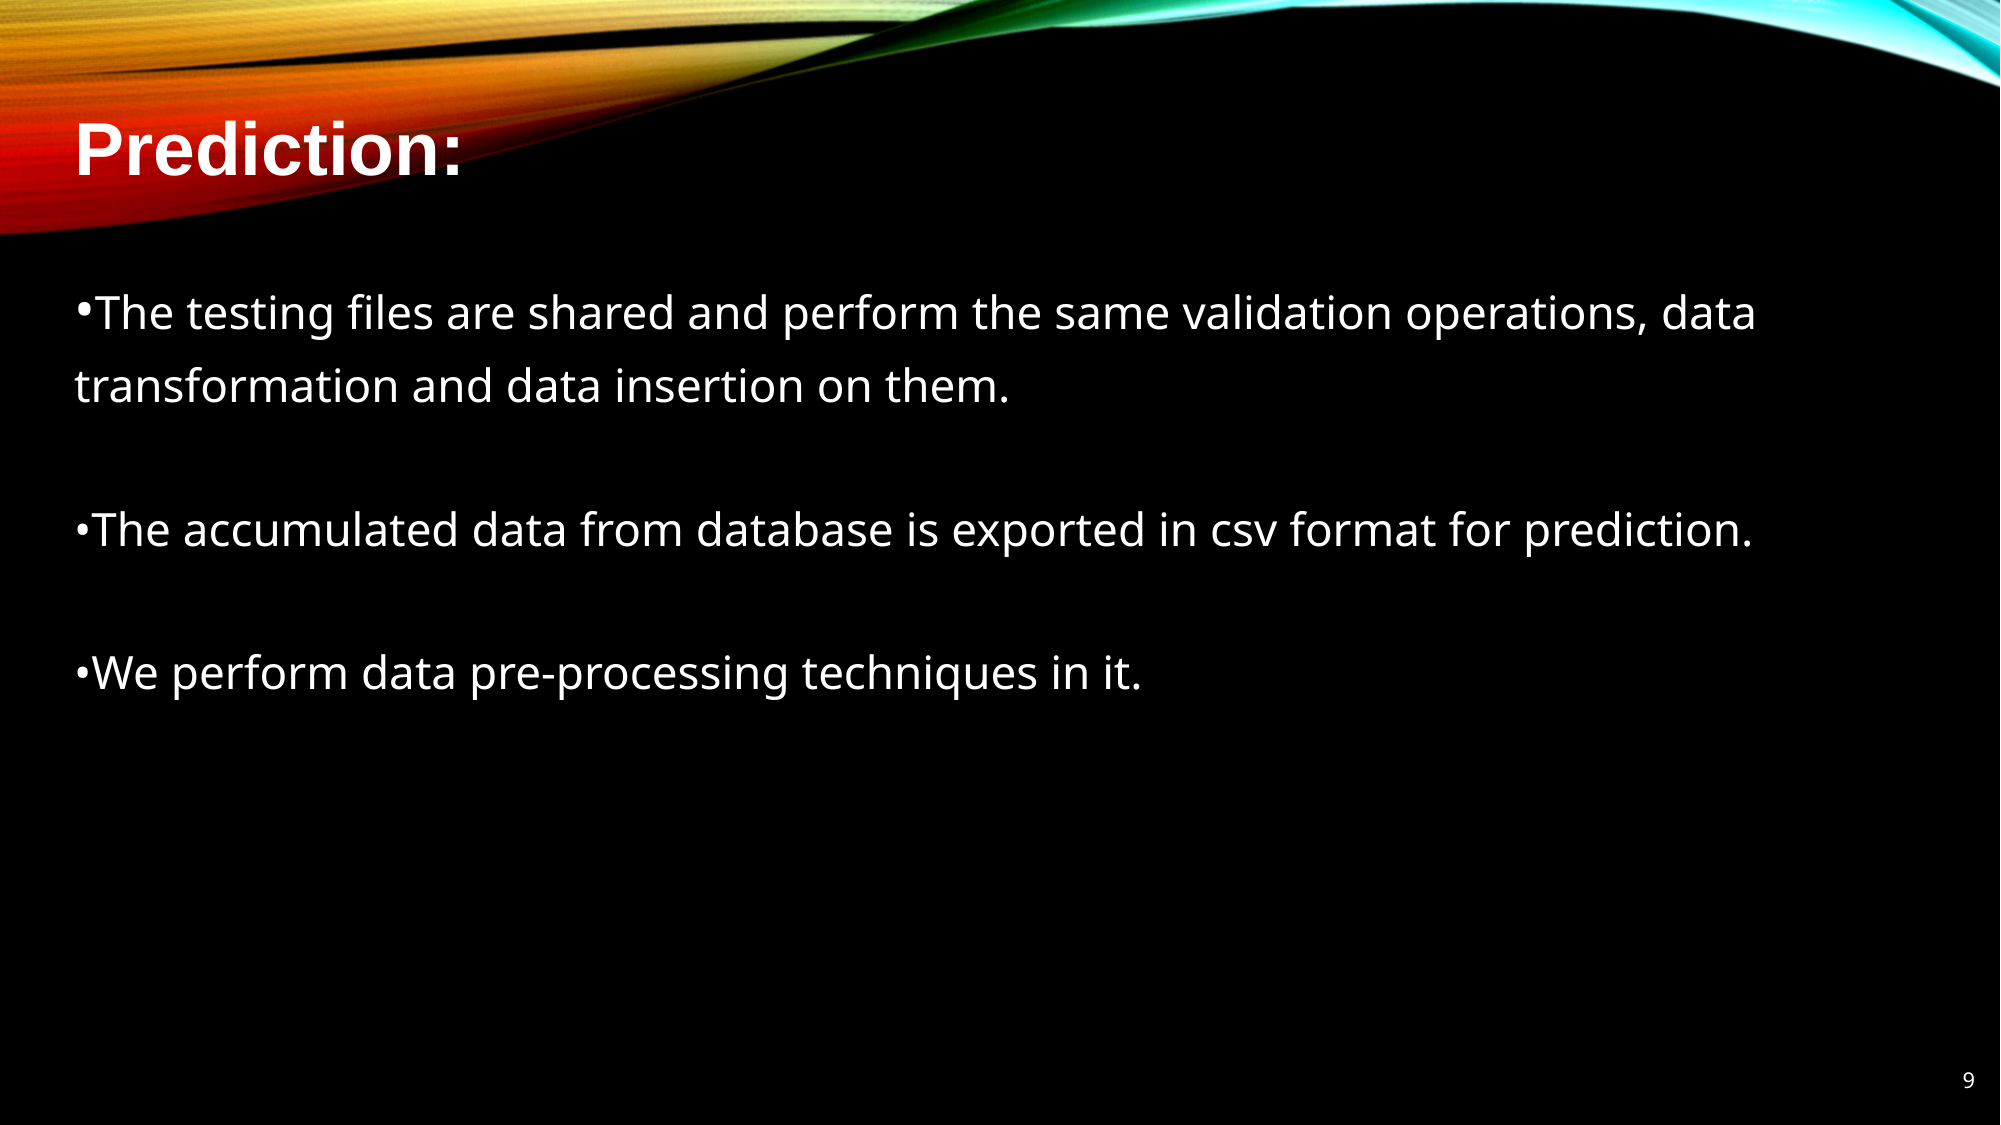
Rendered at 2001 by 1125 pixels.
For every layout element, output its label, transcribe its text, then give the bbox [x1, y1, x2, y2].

slide_number 9 [1854, 1038, 1975, 1125]
text_box Prediction: •The testing files are shared and perform the same validation operations, data transformation and data insertion on them. •The accumulated data from database is exported in csv format for prediction. •We perform data pre-processing techniques in it. [59, 93, 1873, 767]
picture [0, 0, 2000, 237]
